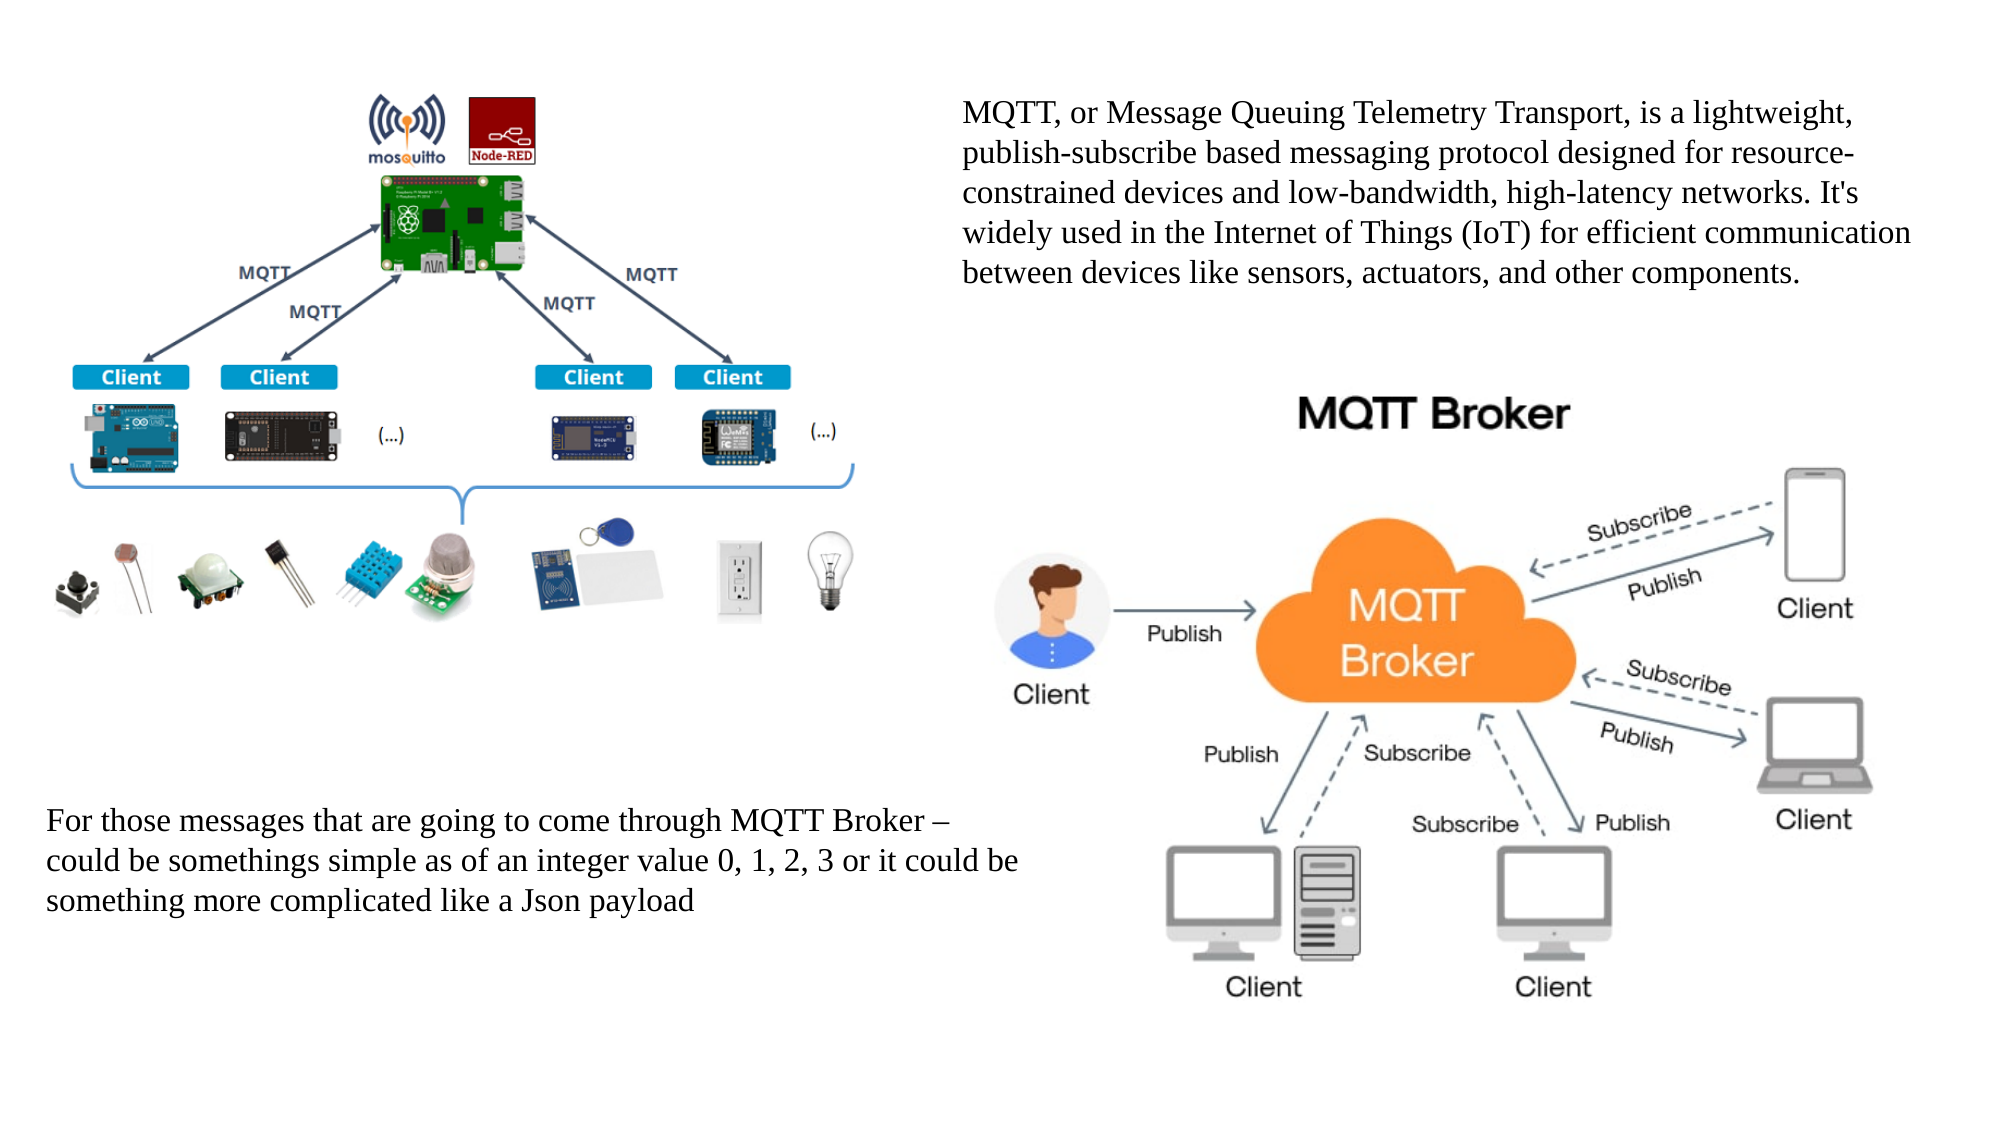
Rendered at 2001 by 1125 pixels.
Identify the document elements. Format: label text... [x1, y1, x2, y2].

text_box MQTT, or Message Queuing Telemetry Transport, is a lightweight, publish-subscribe based messaging protocol designed for resource-constrained devices and low-bandwidth, high-latency networks. It's widely used in the Internet of Things (IoT) for efficient communication between devices like sensors, actuators, and other components. [947, 83, 1948, 298]
picture [974, 378, 1882, 1017]
text_box For those messages that are going to come through MQTT Broker – could be somethings simple as of an integer value 0, 1, 2, 3 or it could be something more complicated like a Json payload [31, 790, 974, 926]
picture [52, 83, 859, 625]
